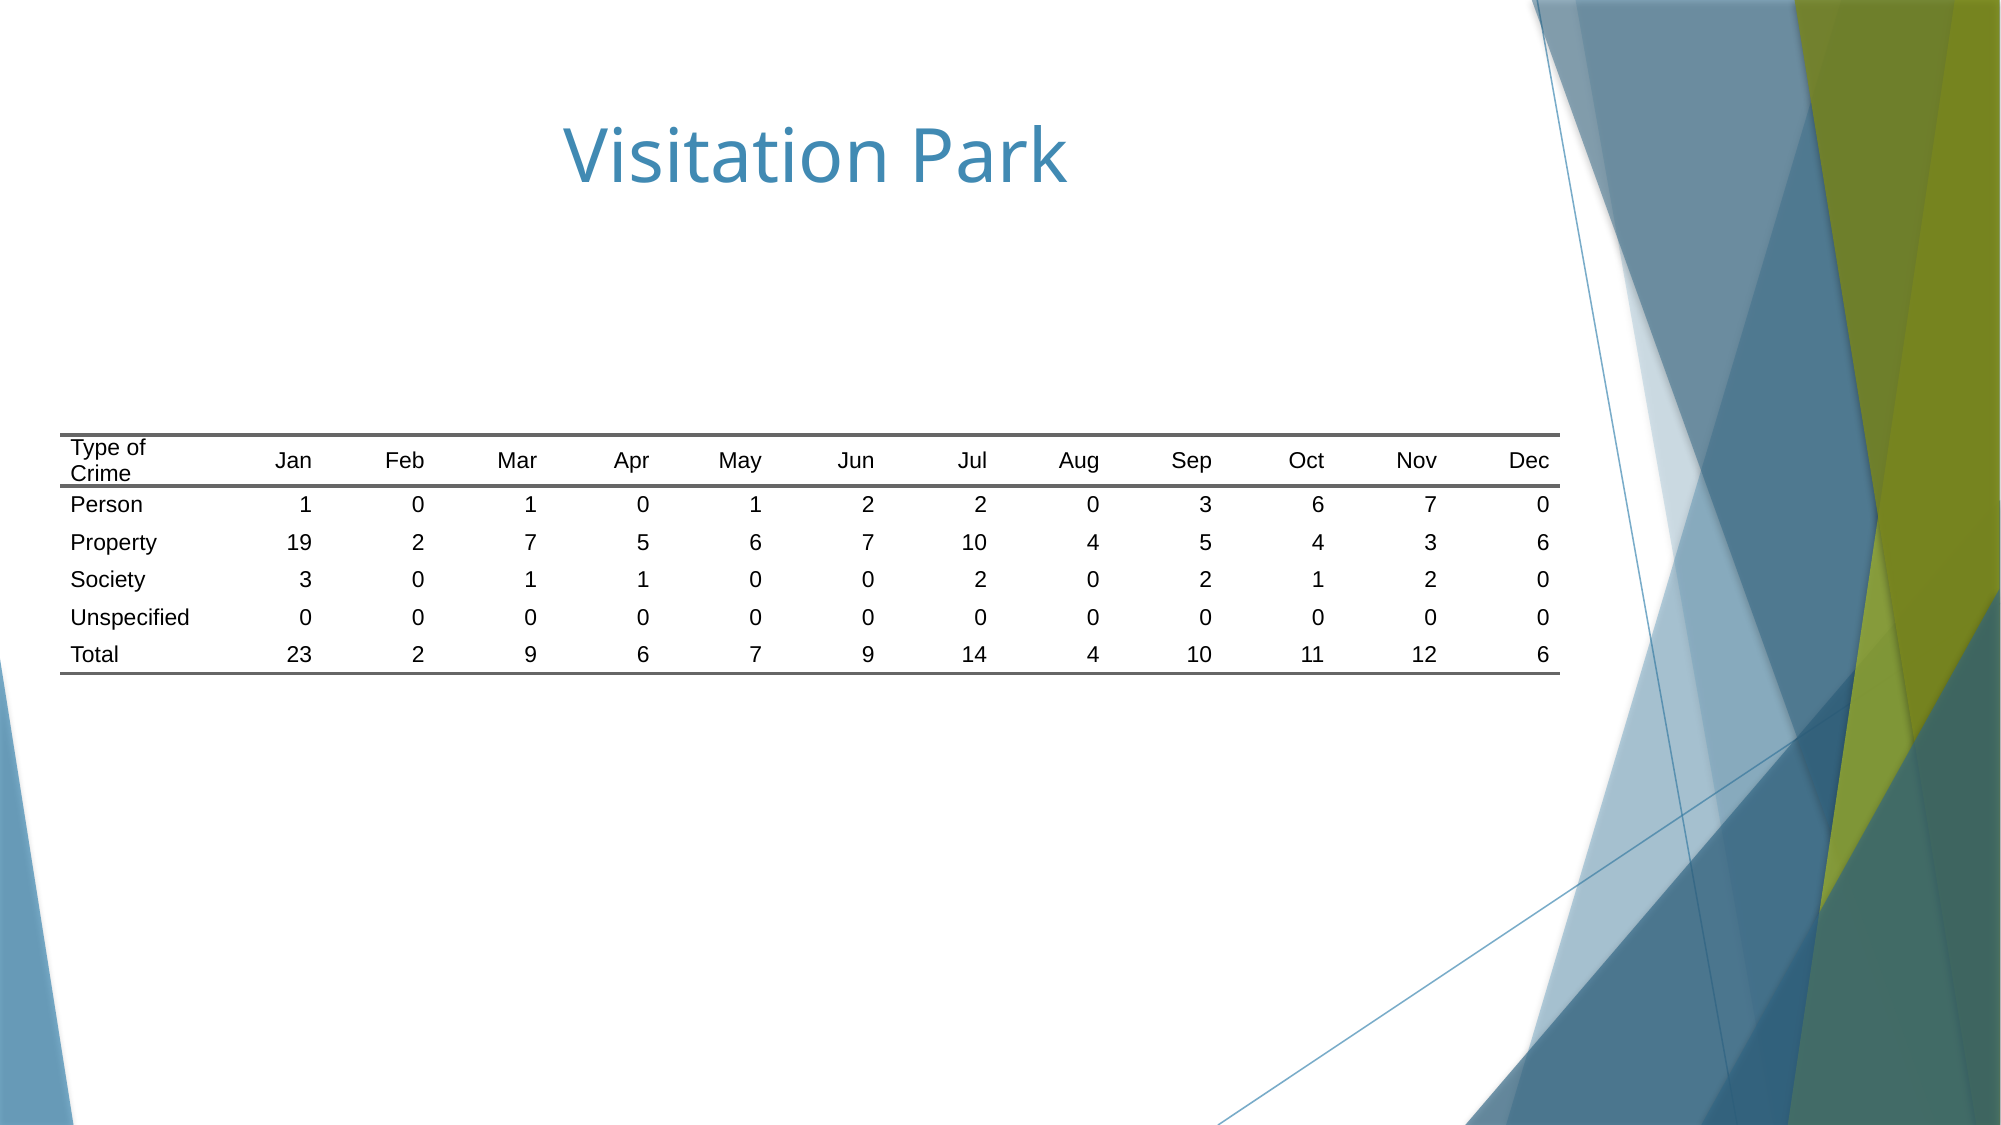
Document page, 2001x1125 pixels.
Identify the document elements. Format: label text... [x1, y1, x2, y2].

title Visitation Park [111, 99, 1522, 317]
table_cell 0 [885, 599, 998, 636]
table_cell 0 [435, 599, 548, 636]
table_cell 1 [548, 561, 660, 599]
table_header Dec [1448, 437, 1560, 484]
table_cell 11 [1223, 636, 1335, 672]
table_header Apr [548, 437, 660, 484]
table_cell Society [60, 561, 210, 599]
table_cell 14 [885, 636, 998, 672]
table_cell 3 [1110, 488, 1223, 524]
table_cell 0 [1110, 599, 1223, 636]
table_cell 2 [323, 636, 435, 672]
table_cell Property [60, 524, 210, 561]
table_cell 1 [660, 488, 773, 524]
table_cell 0 [773, 599, 885, 636]
table_cell 4 [1223, 524, 1335, 561]
table_cell 2 [885, 561, 998, 599]
table_cell 10 [885, 524, 998, 561]
table_header Type of Crime [60, 437, 210, 484]
table_cell 4 [998, 524, 1110, 561]
table_cell 0 [1335, 599, 1448, 636]
table_cell 0 [1223, 599, 1335, 636]
table_cell 0 [1448, 488, 1560, 524]
table_header Oct [1223, 437, 1335, 484]
table_cell 19 [210, 524, 323, 561]
table_header Aug [998, 437, 1110, 484]
table_cell 9 [773, 636, 885, 672]
table_cell 7 [660, 636, 773, 672]
table_cell Total [60, 636, 210, 672]
table_header Sep [1110, 437, 1223, 484]
table_cell 1 [1223, 561, 1335, 599]
table_cell 3 [210, 561, 323, 599]
table_cell 0 [998, 561, 1110, 599]
table_cell 0 [1448, 599, 1560, 636]
table_cell 0 [323, 488, 435, 524]
table_cell 2 [323, 524, 435, 561]
table_cell 10 [1110, 636, 1223, 672]
table_cell 6 [1448, 636, 1560, 672]
table_cell 7 [773, 524, 885, 561]
table_header Mar [435, 437, 548, 484]
table_cell 1 [435, 561, 548, 599]
table_cell 23 [210, 636, 323, 672]
table_cell 0 [1448, 561, 1560, 599]
table_cell Unspecified [60, 599, 210, 636]
table_header Jul [885, 437, 998, 484]
table_cell 0 [210, 599, 323, 636]
table_cell 4 [998, 636, 1110, 672]
table_cell 2 [1110, 561, 1223, 599]
table_cell 2 [885, 488, 998, 524]
table_cell 6 [1448, 524, 1560, 561]
table_cell 5 [1110, 524, 1223, 561]
table_cell 3 [1335, 524, 1448, 561]
table_cell 0 [548, 599, 660, 636]
table_cell 0 [998, 599, 1110, 636]
table_cell 0 [660, 599, 773, 636]
table_cell 9 [435, 636, 548, 672]
table_cell Person [60, 488, 210, 524]
table_cell 6 [660, 524, 773, 561]
table_cell 5 [548, 524, 660, 561]
table_cell 1 [210, 488, 323, 524]
table_cell 0 [548, 488, 660, 524]
table_cell 0 [998, 488, 1110, 524]
table_cell 1 [435, 488, 548, 524]
table_cell 0 [323, 561, 435, 599]
table_header Nov [1335, 437, 1448, 484]
table_cell 6 [1223, 488, 1335, 524]
table_header May [660, 437, 773, 484]
table_cell 7 [435, 524, 548, 561]
table_cell 0 [323, 599, 435, 636]
table_cell 12 [1335, 636, 1448, 672]
table_header Jun [773, 437, 885, 484]
table_cell 0 [773, 561, 885, 599]
table_cell 7 [1335, 488, 1448, 524]
table_header Feb [323, 437, 435, 484]
table_header Jan [210, 437, 323, 484]
table_cell 2 [773, 488, 885, 524]
table_cell 0 [660, 561, 773, 599]
table_cell 6 [548, 636, 660, 672]
table_cell 2 [1335, 561, 1448, 599]
